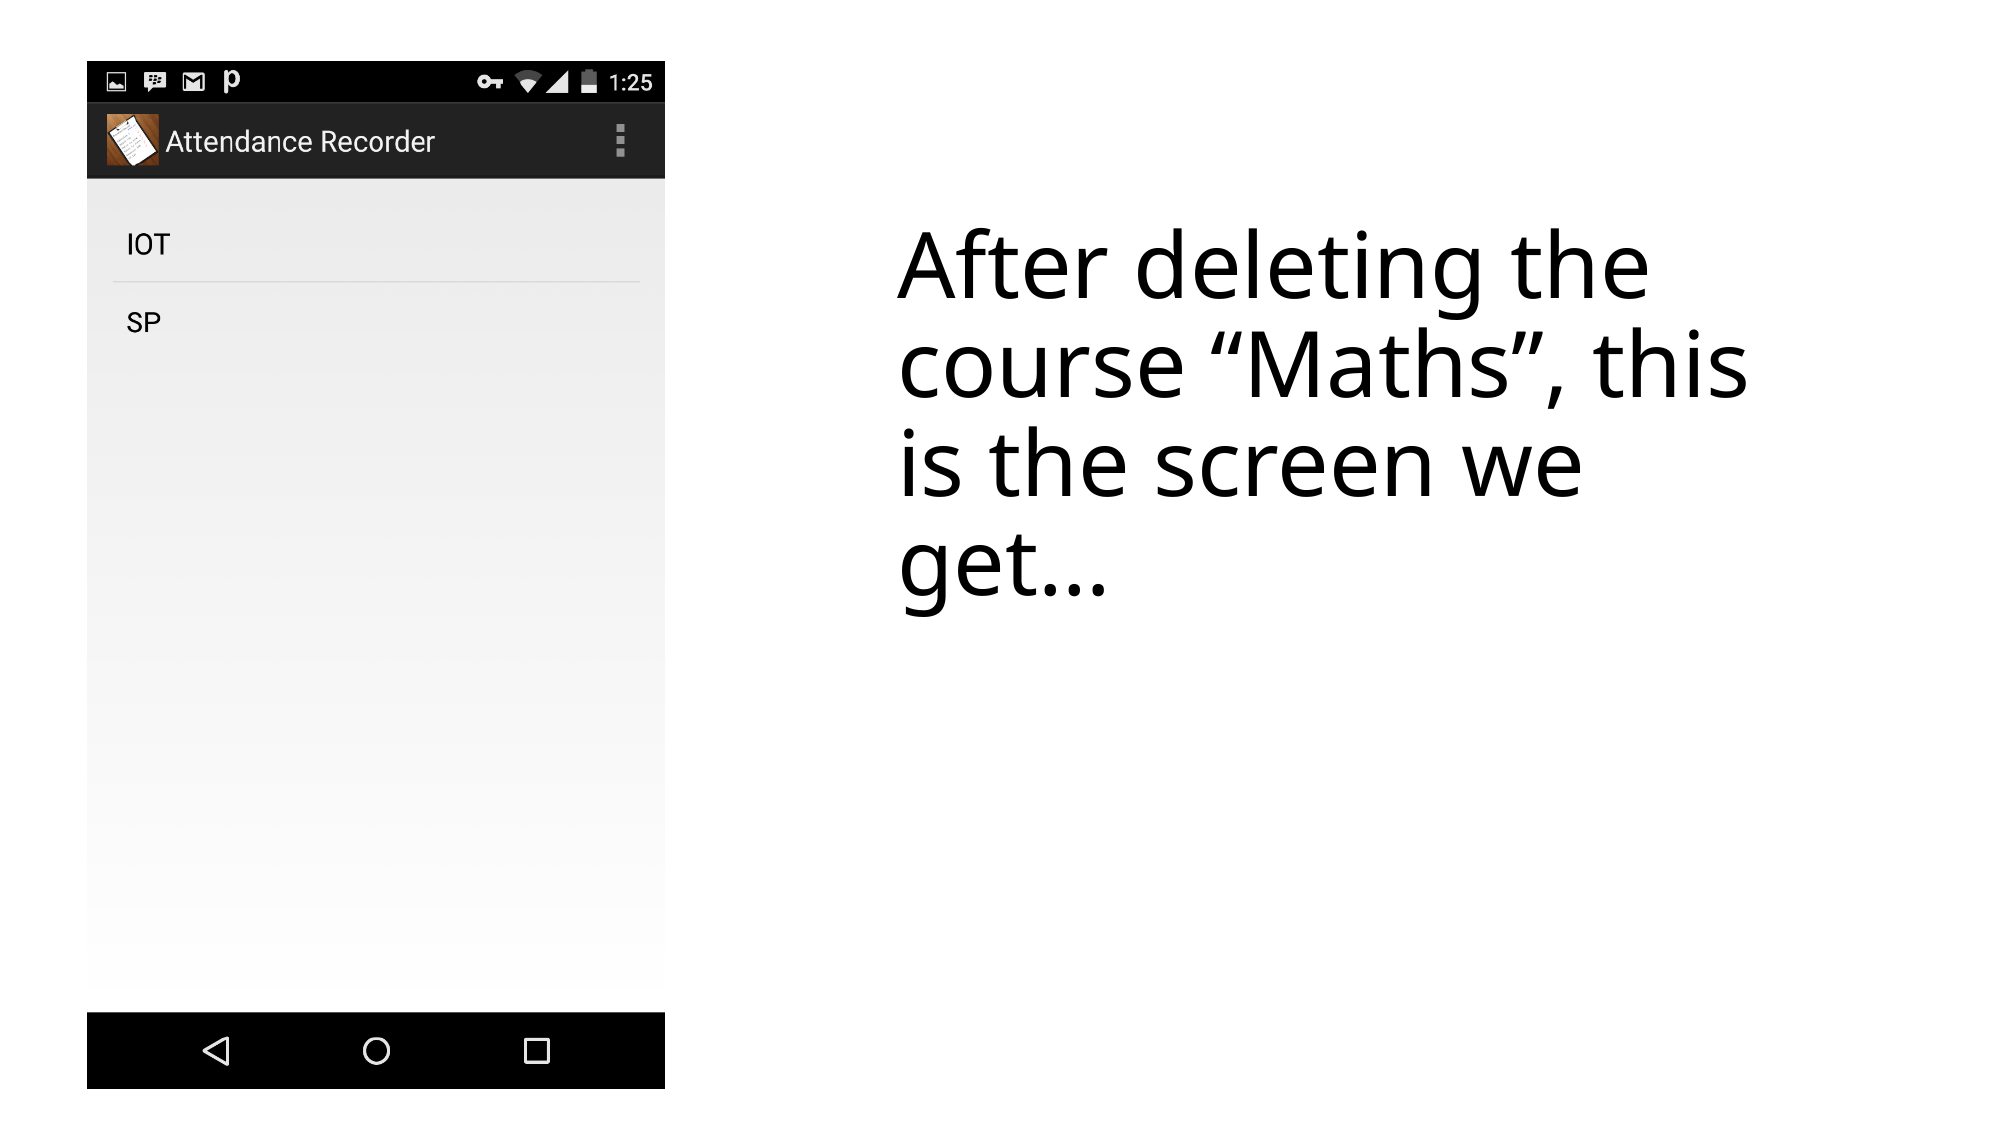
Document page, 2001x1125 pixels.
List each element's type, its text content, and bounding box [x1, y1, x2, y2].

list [87, 61, 665, 1089]
title After deleting the course “Maths”, this is the screen we get… [882, 169, 1829, 665]
